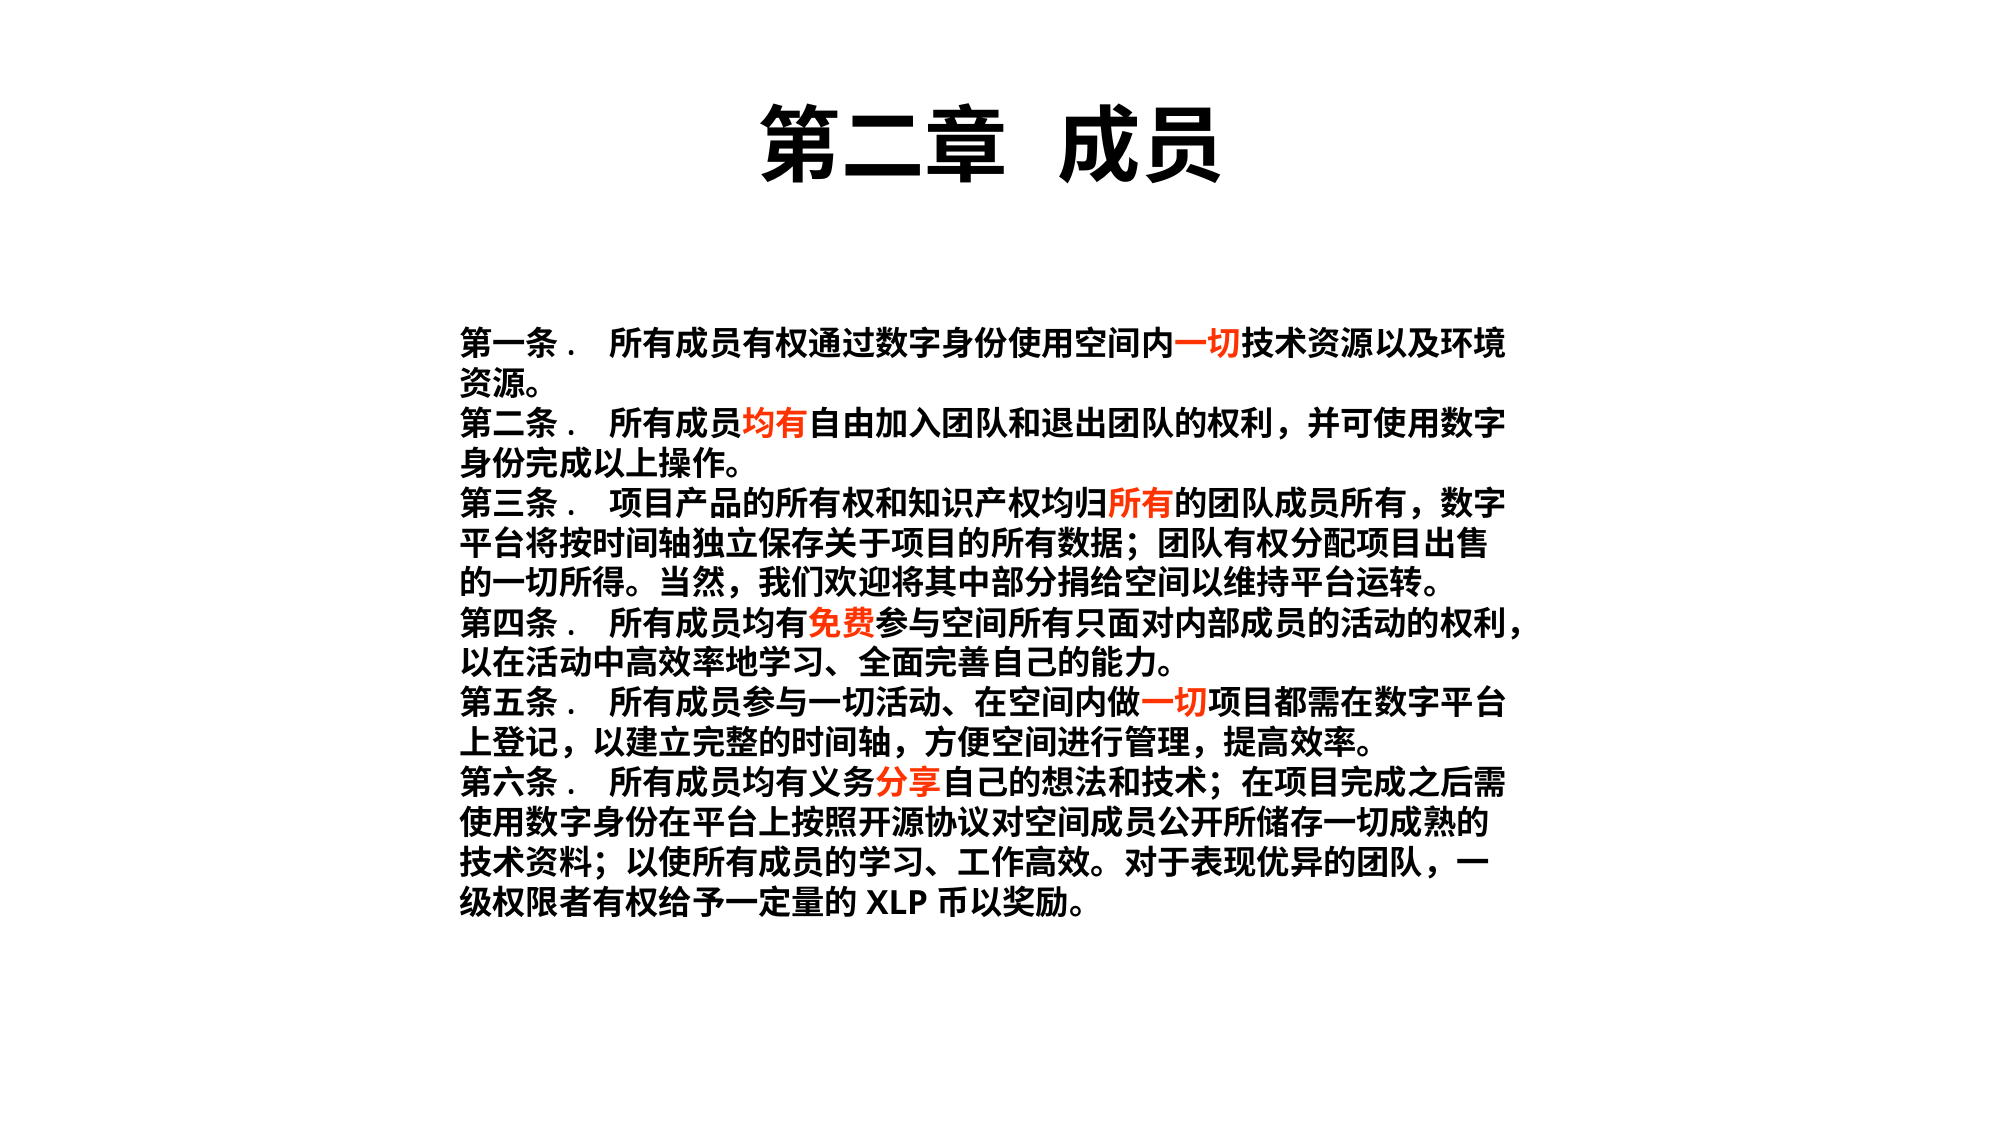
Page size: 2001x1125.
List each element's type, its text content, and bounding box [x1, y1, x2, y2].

text_box 第二章 成员 第一条. 所有成员有权通过数字身份使用空间内一切技术资源以及环境资源。 第二条. 所有成员均有自由加入团队和退出团队的权利，并可使用数字身份完成以上操作。 第三条. 项目产品的所有权和知识产权均归所有的团队成员所有，数字平台将按时间轴独立保存关于项目的所有数据；团队有权分配项目出售的一切所得。当然，我们欢迎将其中部分捐给空间以维持平台运转。 第四条. 所有成员均有免费参与空间所有只面对内部成员的活动的权利，以在活动中高效率地学习、全面完善自己的能力。 第五条. 所有成员参与一切活动、在空间内做一切项目都需在数字平台上登记，以建立完整的时间轴，方便空间进行管理，提高效率。 第六条. 所有成员均有义务分享自己的想法和技术；在项目完成之后需使用数字身份在平台上按照开源协议对空间成员公开所储存一切成熟的技术资料；以使所有成员的学习、工作高效。对于表现优异的团队，一级权限者有权给予一定量的XLP币以奖励。 [444, 84, 1537, 929]
